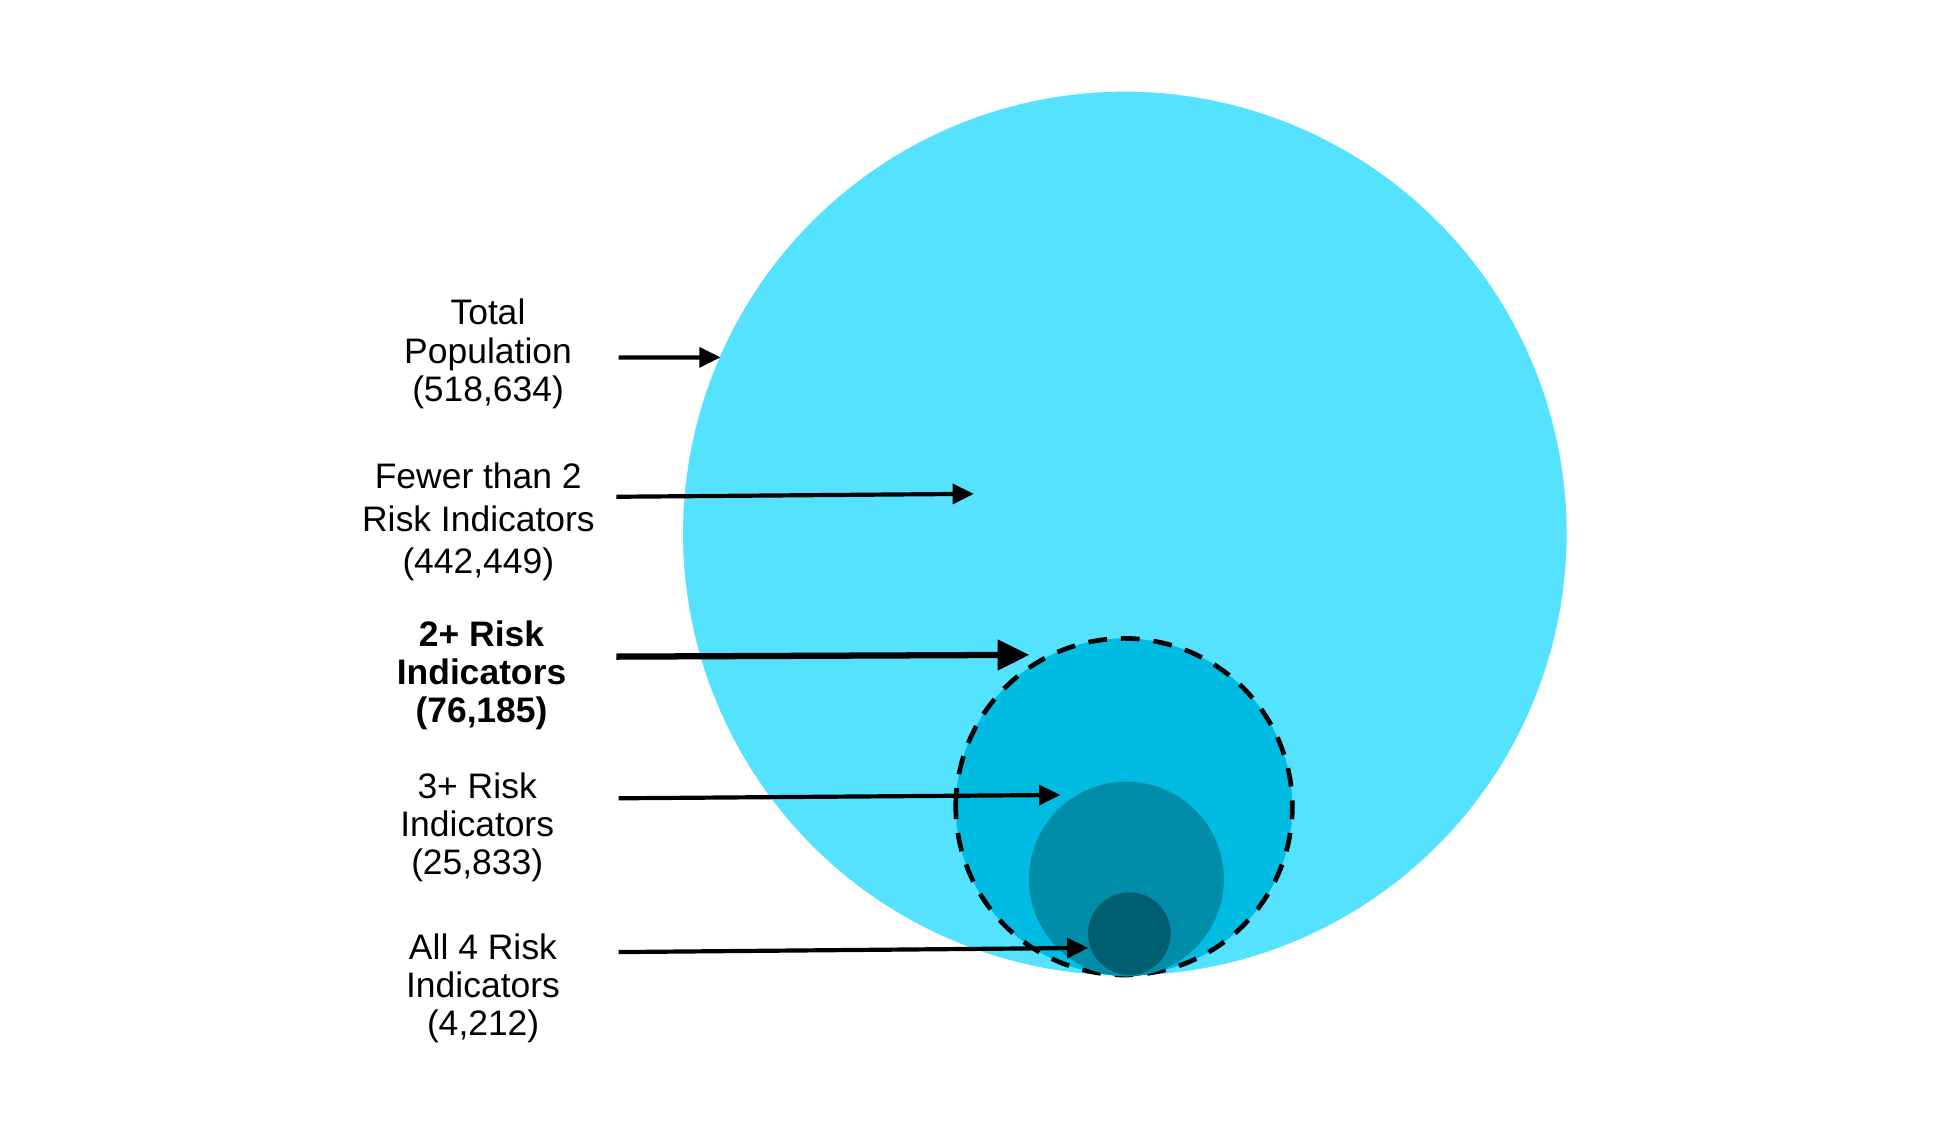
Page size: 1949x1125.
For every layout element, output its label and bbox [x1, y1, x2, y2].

text_box [324, 90, 1569, 1076]
